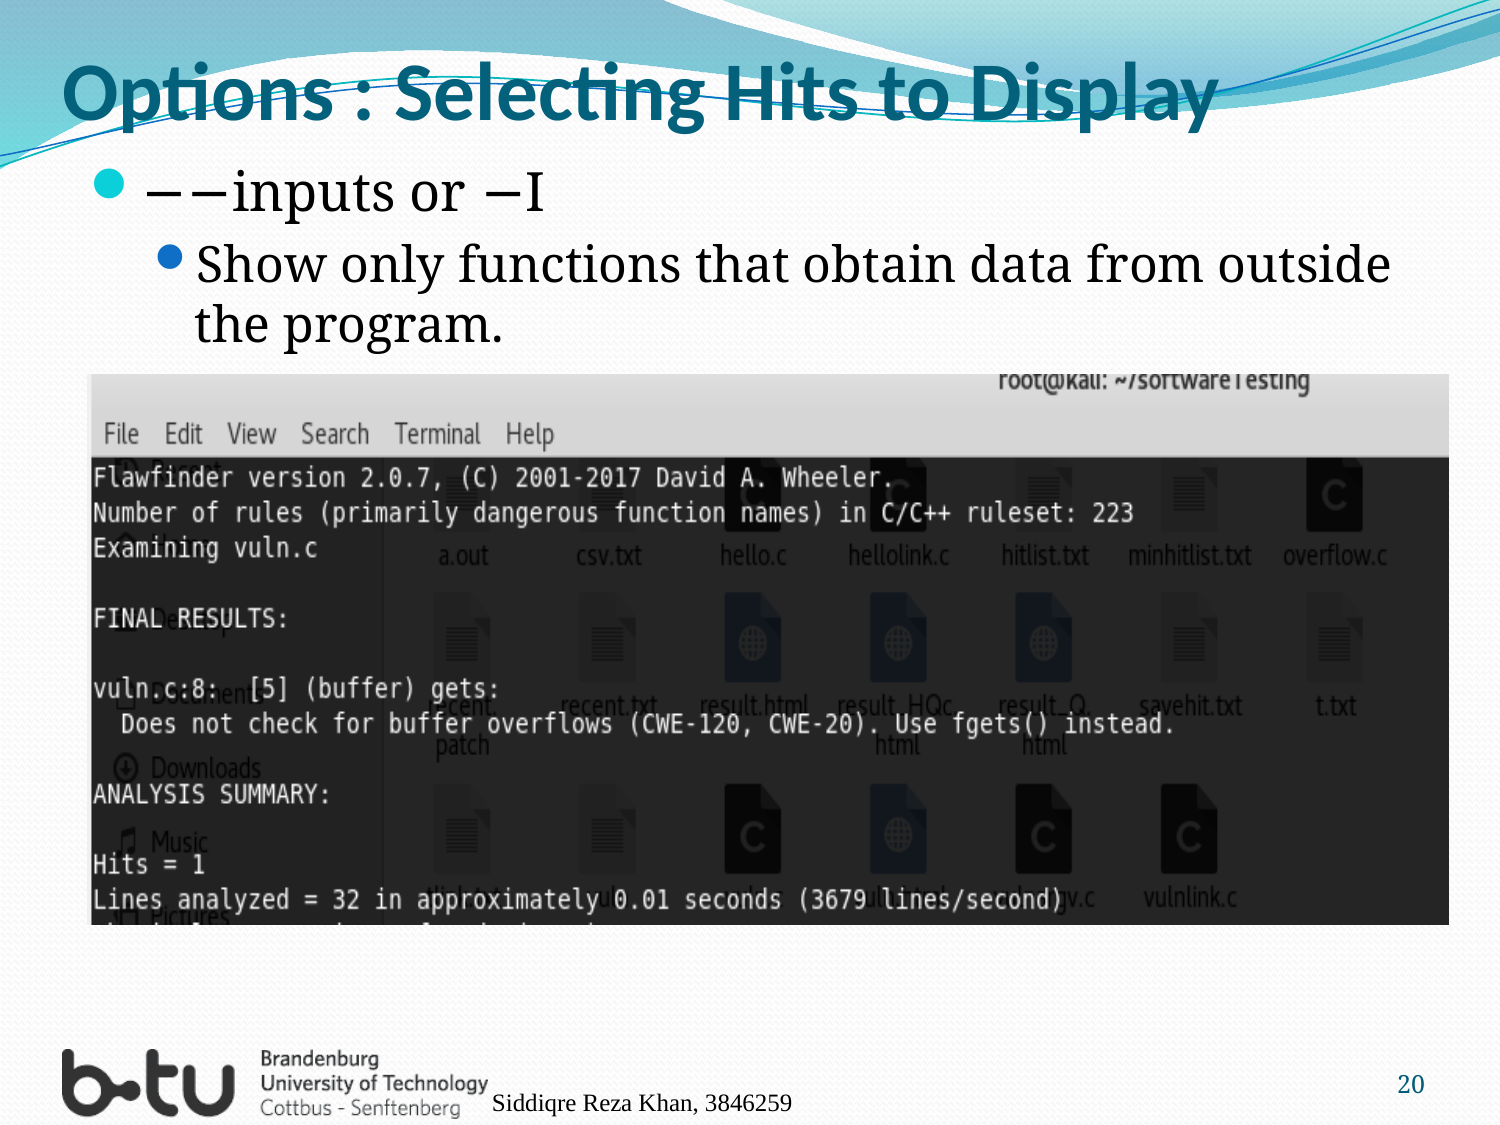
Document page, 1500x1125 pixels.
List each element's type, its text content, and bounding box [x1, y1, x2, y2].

slide_number 20 [1299, 1042, 1425, 1103]
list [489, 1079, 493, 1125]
picture [87, 374, 1449, 926]
title Options : Selecting Output Format [80, 376, 1425, 939]
text_box Siddiqre Reza Khan, 3846259 [493, 1079, 808, 1125]
picture [62, 1049, 488, 1120]
title Options : Selecting Hits to Display [62, 0, 1413, 138]
list −−inputs or −I Show only functions that obtain data from outside the program. [75, 149, 1425, 1038]
